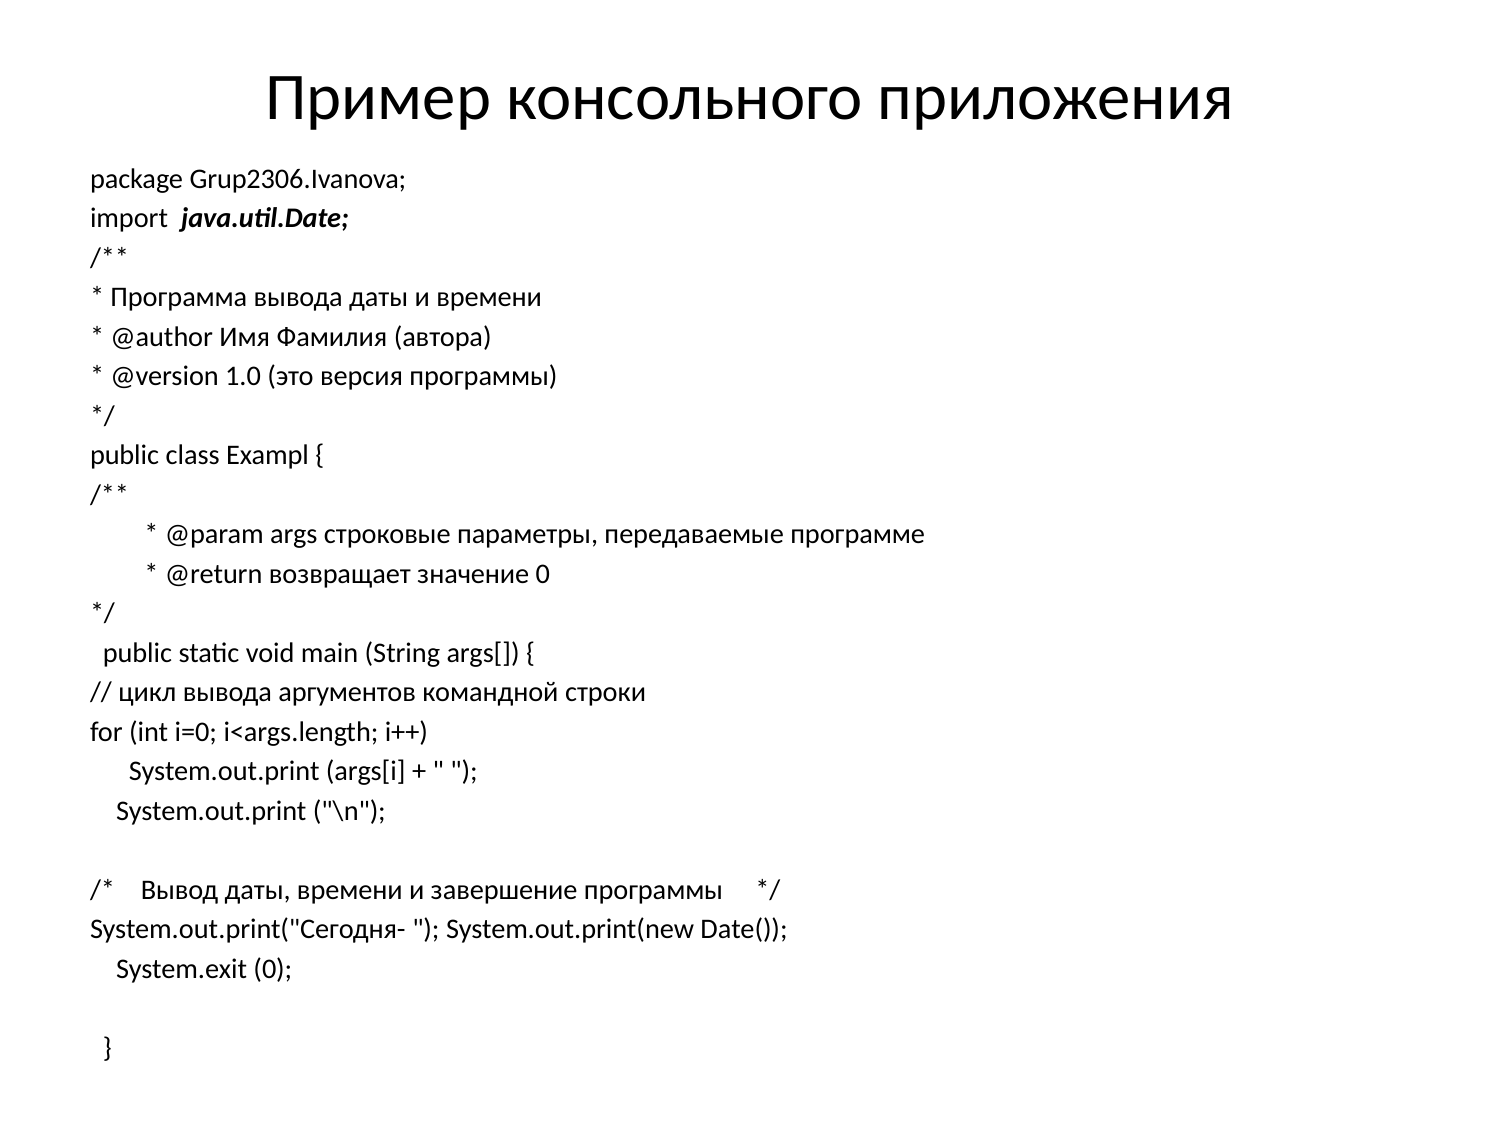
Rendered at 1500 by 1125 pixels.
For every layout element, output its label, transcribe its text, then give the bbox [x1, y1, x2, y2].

title Пример консольного приложения [75, 45, 1425, 141]
list package Grup2306.Ivanova; import java.util.Date; /** * Программа вывода даты и времени * @author Имя Фамилия (автора) * @version 1.0 (это версия программы) */ public class Exampl { /** * @param args строковые параметры, передаваемые программе * @return возвращает значение 0 */ public static void main (String args[]) { // цикл вывода аргументов командной строки for (int i=0; i<args.length; i++) System.out.print (args[i] + " "); System.out.print ("\n"); /* Вывод даты, времени и завершение программы */ System.out.print("Cегодня- "); System.out.print(new Date()); System.exit (0); } [75, 152, 1425, 1090]
